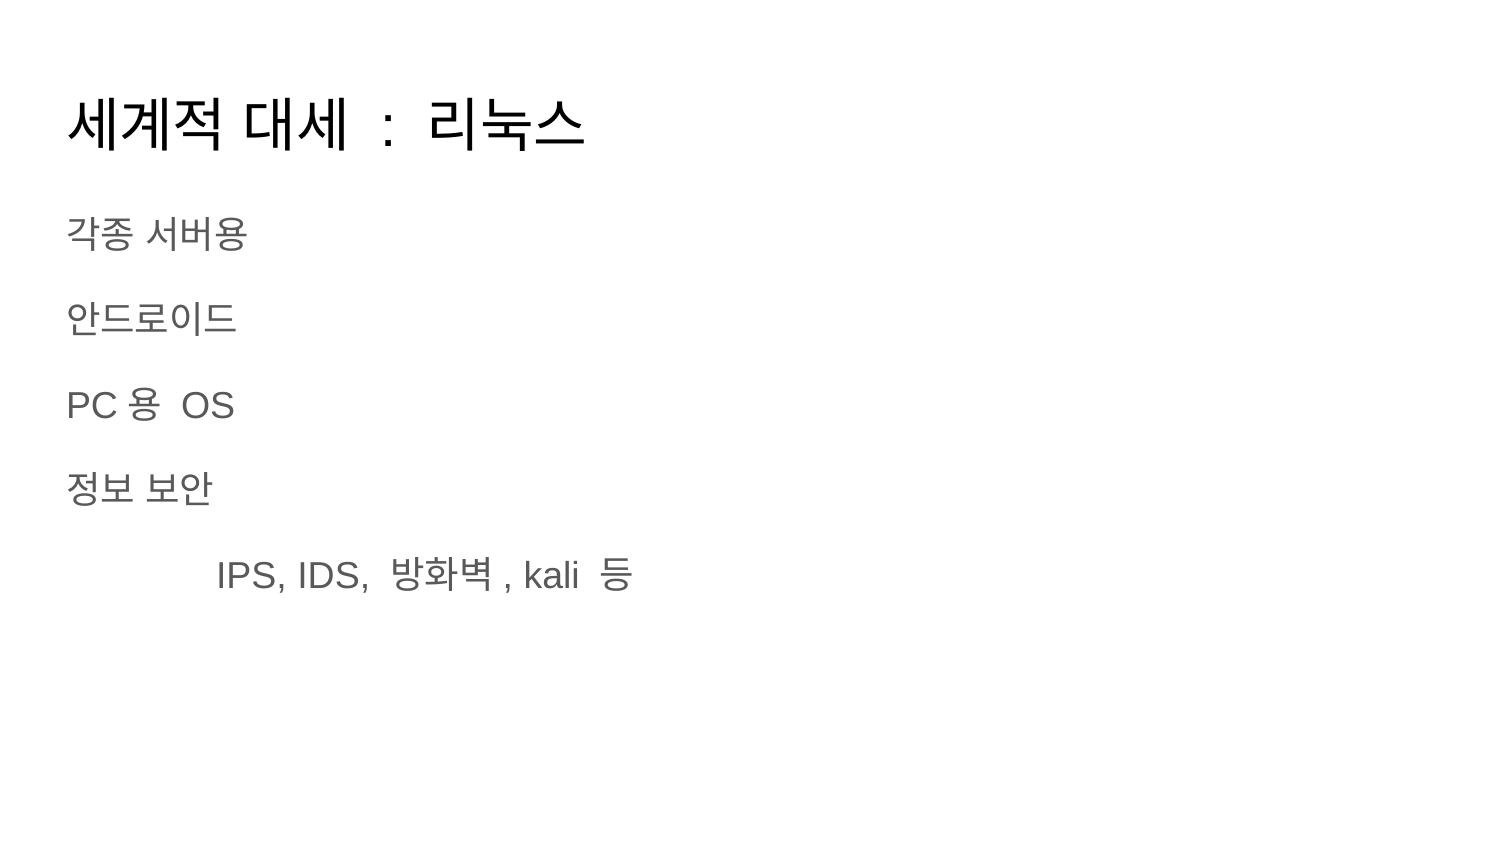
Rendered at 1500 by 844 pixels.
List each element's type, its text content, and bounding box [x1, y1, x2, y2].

list 각종 서버용 안드로이드 PC용 OS 정보 보안 IPS, IDS, 방화벽, kali 등 [51, 189, 1449, 750]
title 세계적 대세 : 리눅스 [51, 72, 1449, 167]
